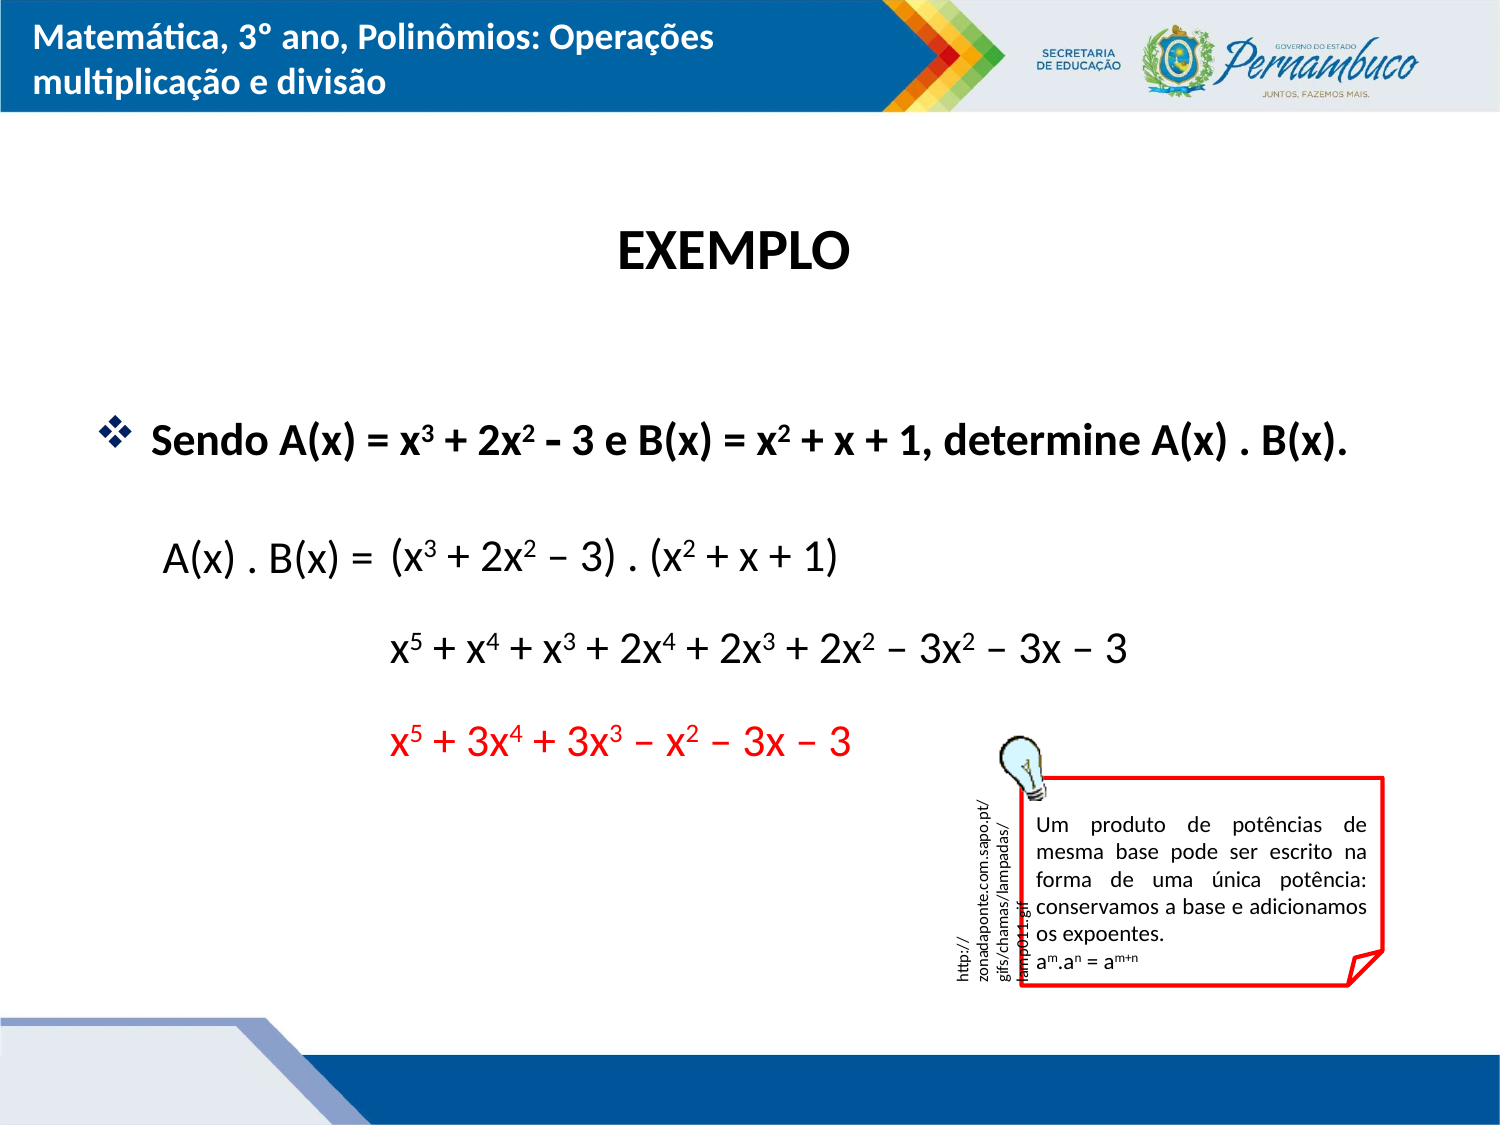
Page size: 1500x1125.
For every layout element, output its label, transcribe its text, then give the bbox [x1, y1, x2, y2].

text_box (x3 + 2x2 – 3) . (x2 + x + 1) x5 + x4 + x3 + 2x4 + 2x3 + 2x2 – 3x2 – 3x – 3 x5 + 3x4 + 3x3 – x2 – 3x – 3 [359, 518, 1412, 613]
text_box Sendo A(x) = x3 + 2x2  3 e B(x) = x2 + x + 1, determine A(x) . B(x). [79, 397, 1424, 473]
picture [0, 0, 1500, 1125]
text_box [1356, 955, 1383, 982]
text_box http://zonadaponte.com.sapo.pt/gifs/chamas/lampadas/lamp011.gif [944, 765, 1039, 998]
list A(x) . B(x) = [147, 514, 396, 620]
text_box [1039, 775, 1385, 988]
text_box EXEMPLO [546, 211, 923, 290]
